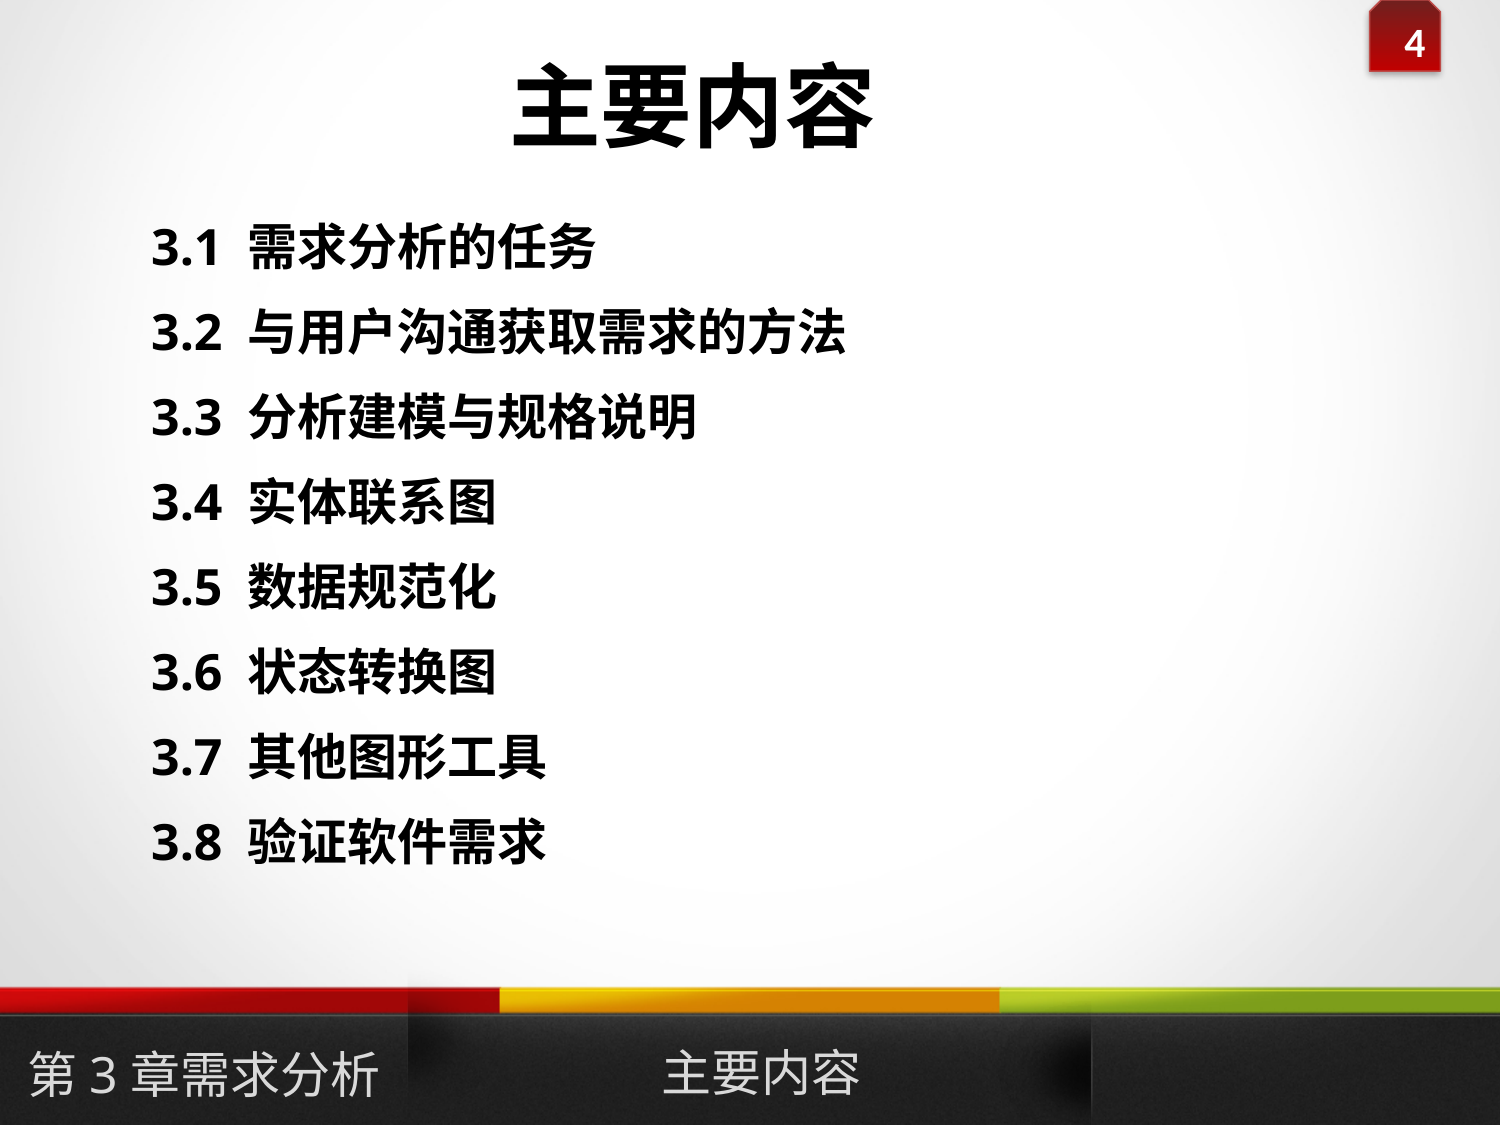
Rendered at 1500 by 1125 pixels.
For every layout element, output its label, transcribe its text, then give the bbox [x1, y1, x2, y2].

text_box 主要内容 [530, 1032, 992, 1111]
text_box 第3章需求分析 [0, 1034, 431, 1113]
text_box 3.1 需求分析的任务 3.2 与用户沟通获取需求的方法 3.3 分析建模与规格说明 3.4 实体联系图 3.5 数据规范化 3.6 状态转换图 3.7 其他图形工具 3.8 验证软件需求 [136, 208, 963, 878]
picture [0, 0, 1500, 1125]
title 主要内容 [17, 4, 1368, 193]
